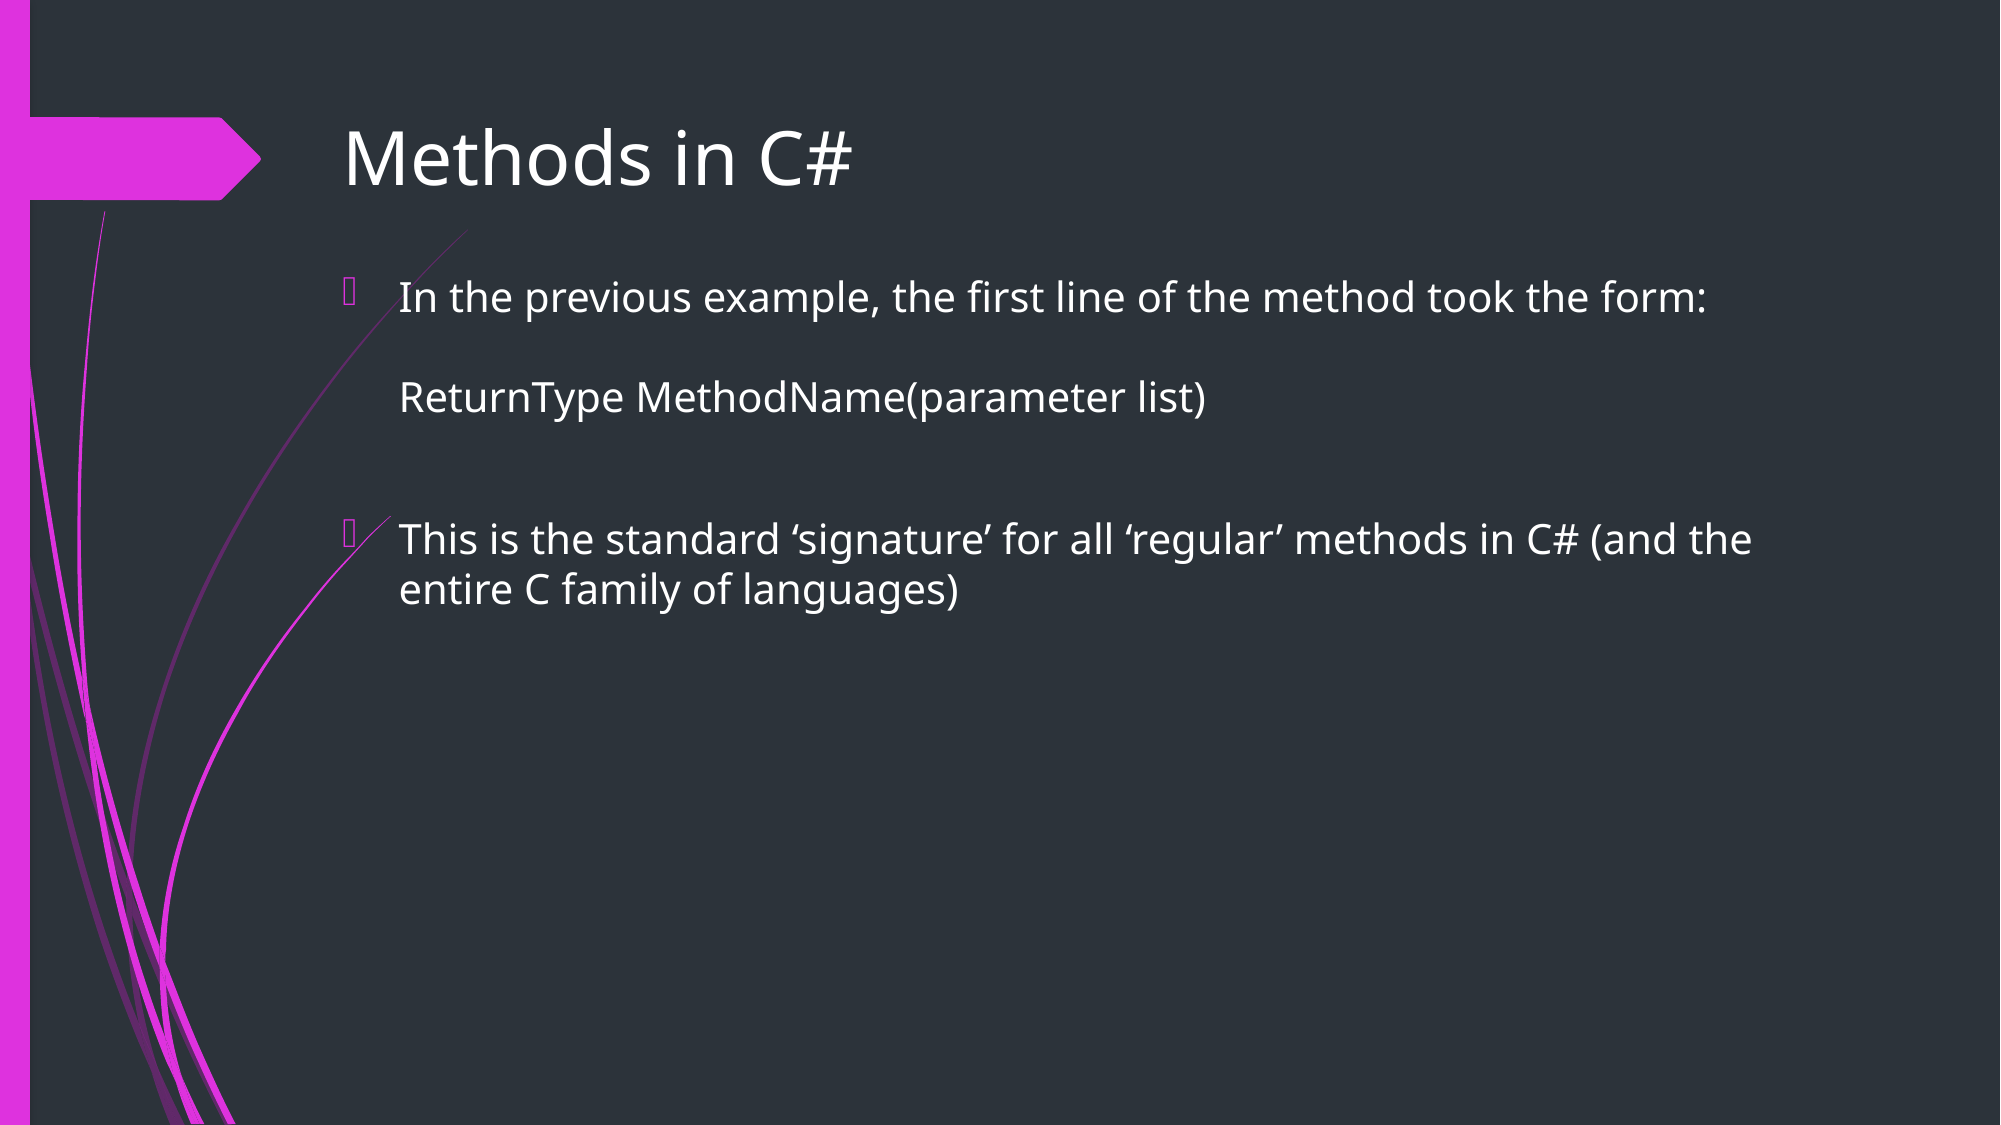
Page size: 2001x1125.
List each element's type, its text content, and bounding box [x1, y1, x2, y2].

title Methods in C# [327, 102, 1888, 262]
list In the previous example, the first line of the method took the form: ReturnType MethodName(parameter list) This is the standard ‘signature’ for all ‘regular’ methods in C# (and the entire C family of languages) [327, 262, 1888, 970]
